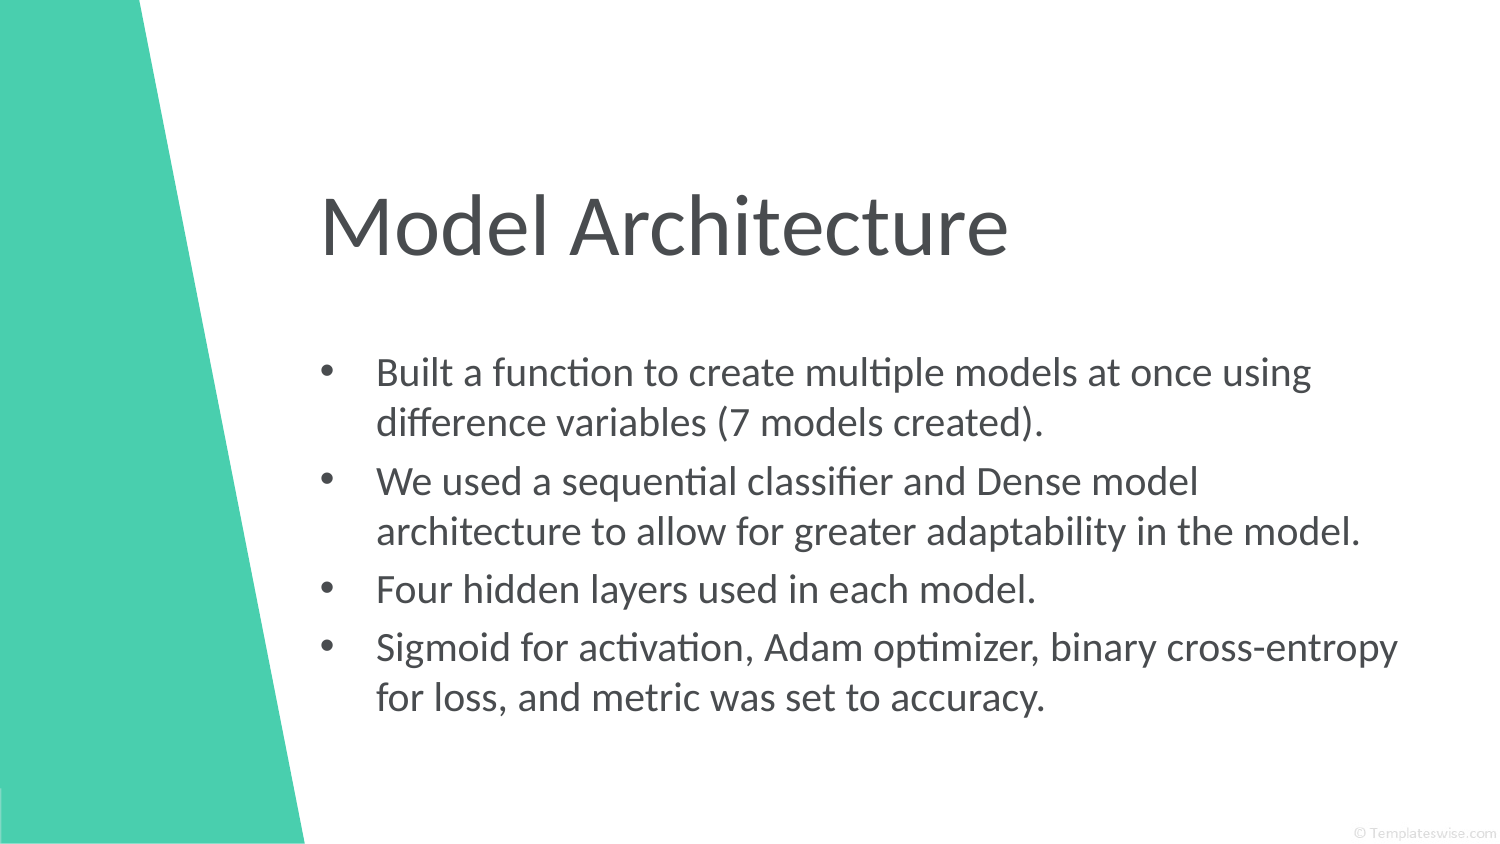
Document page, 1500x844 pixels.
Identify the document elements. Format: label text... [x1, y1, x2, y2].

list Built a function to create multiple models at once using difference variables (7 models created). We used a sequential classifier and Dense model architecture to allow for greater adaptability in the model. Four hidden layers used in each model. Sigmoid for activation, Adam optimizer, binary cross-entropy for loss, and metric was set to accuracy. [304, 337, 1424, 740]
picture [140, 0, 1500, 844]
title Model Architecture [304, 150, 1425, 291]
